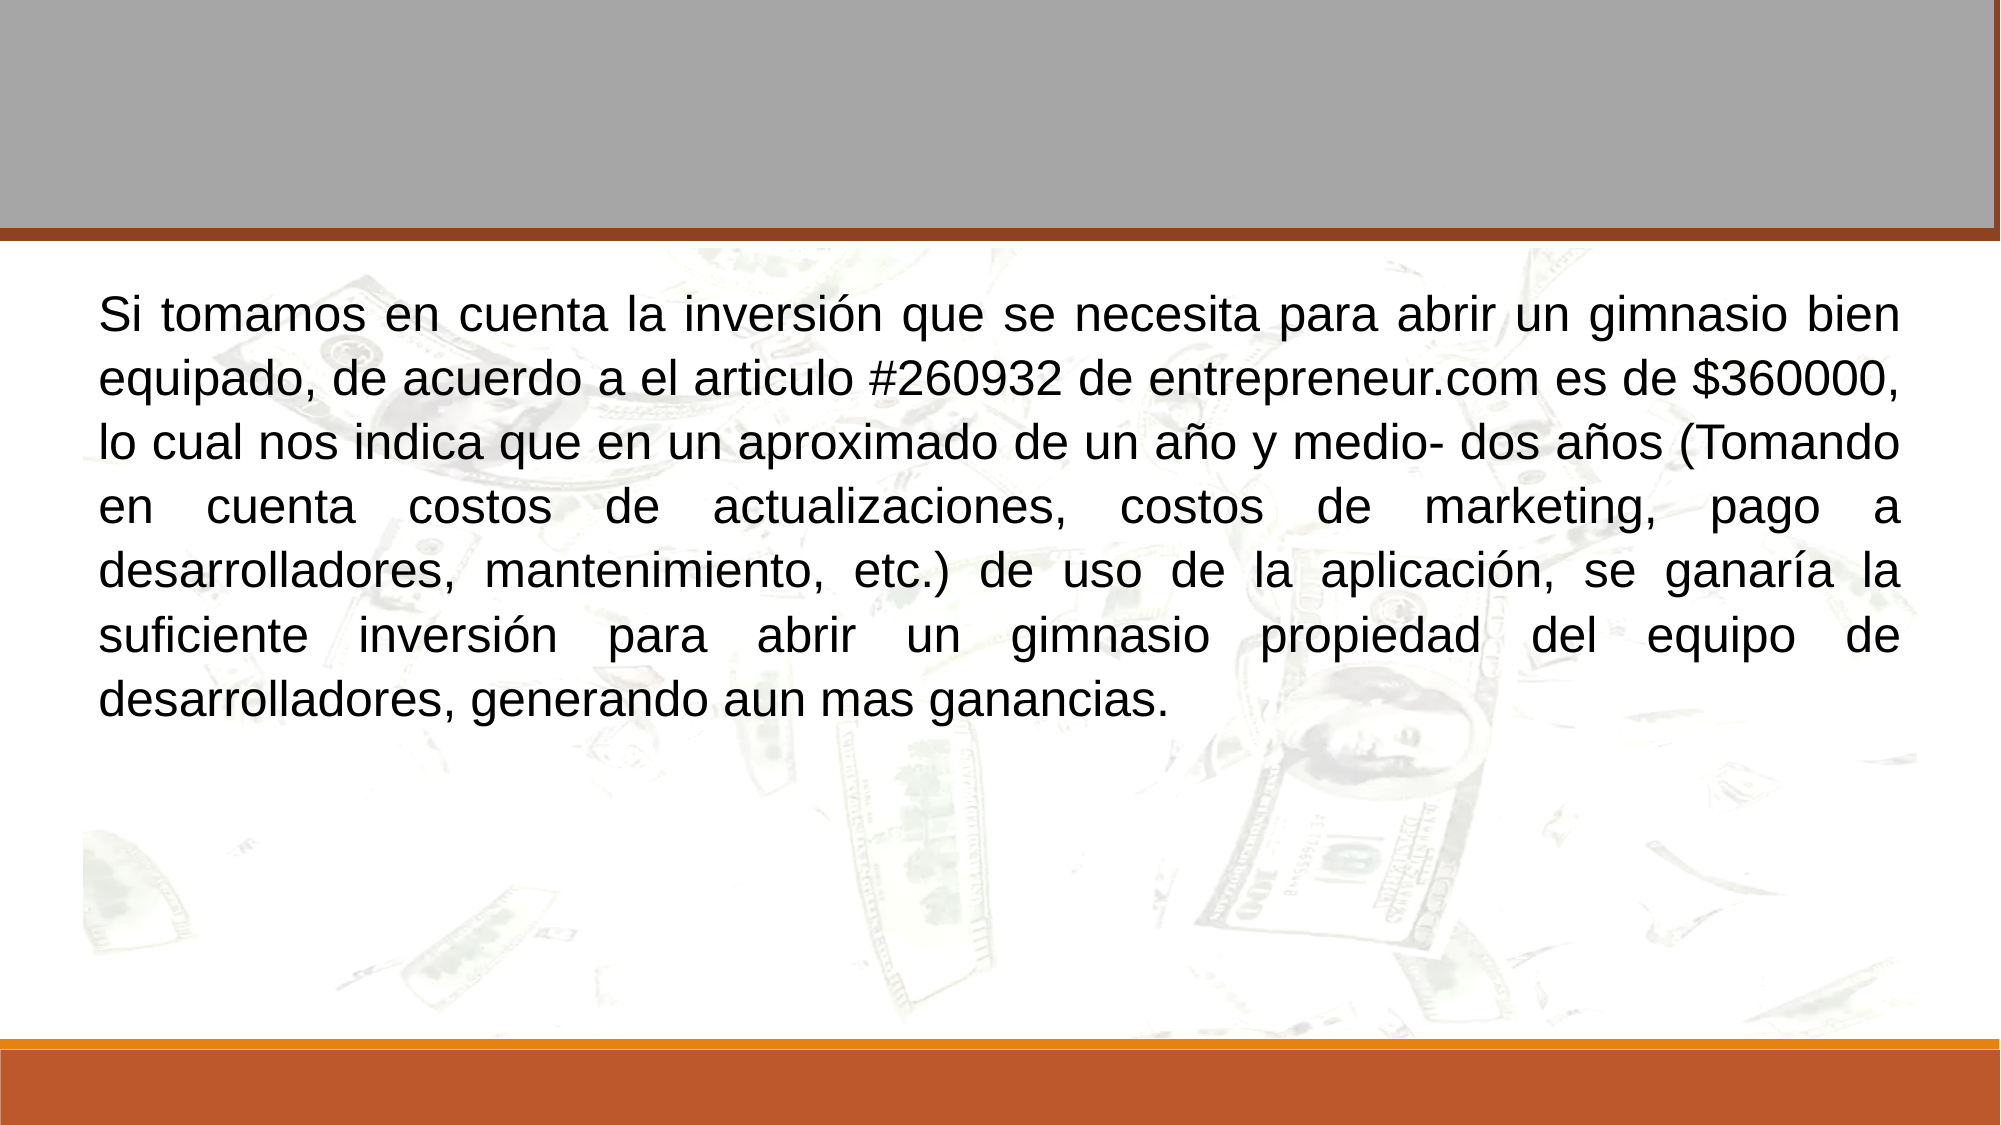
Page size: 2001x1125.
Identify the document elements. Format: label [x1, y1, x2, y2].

picture [83, 247, 1917, 1038]
text_box [0, 0, 2000, 236]
